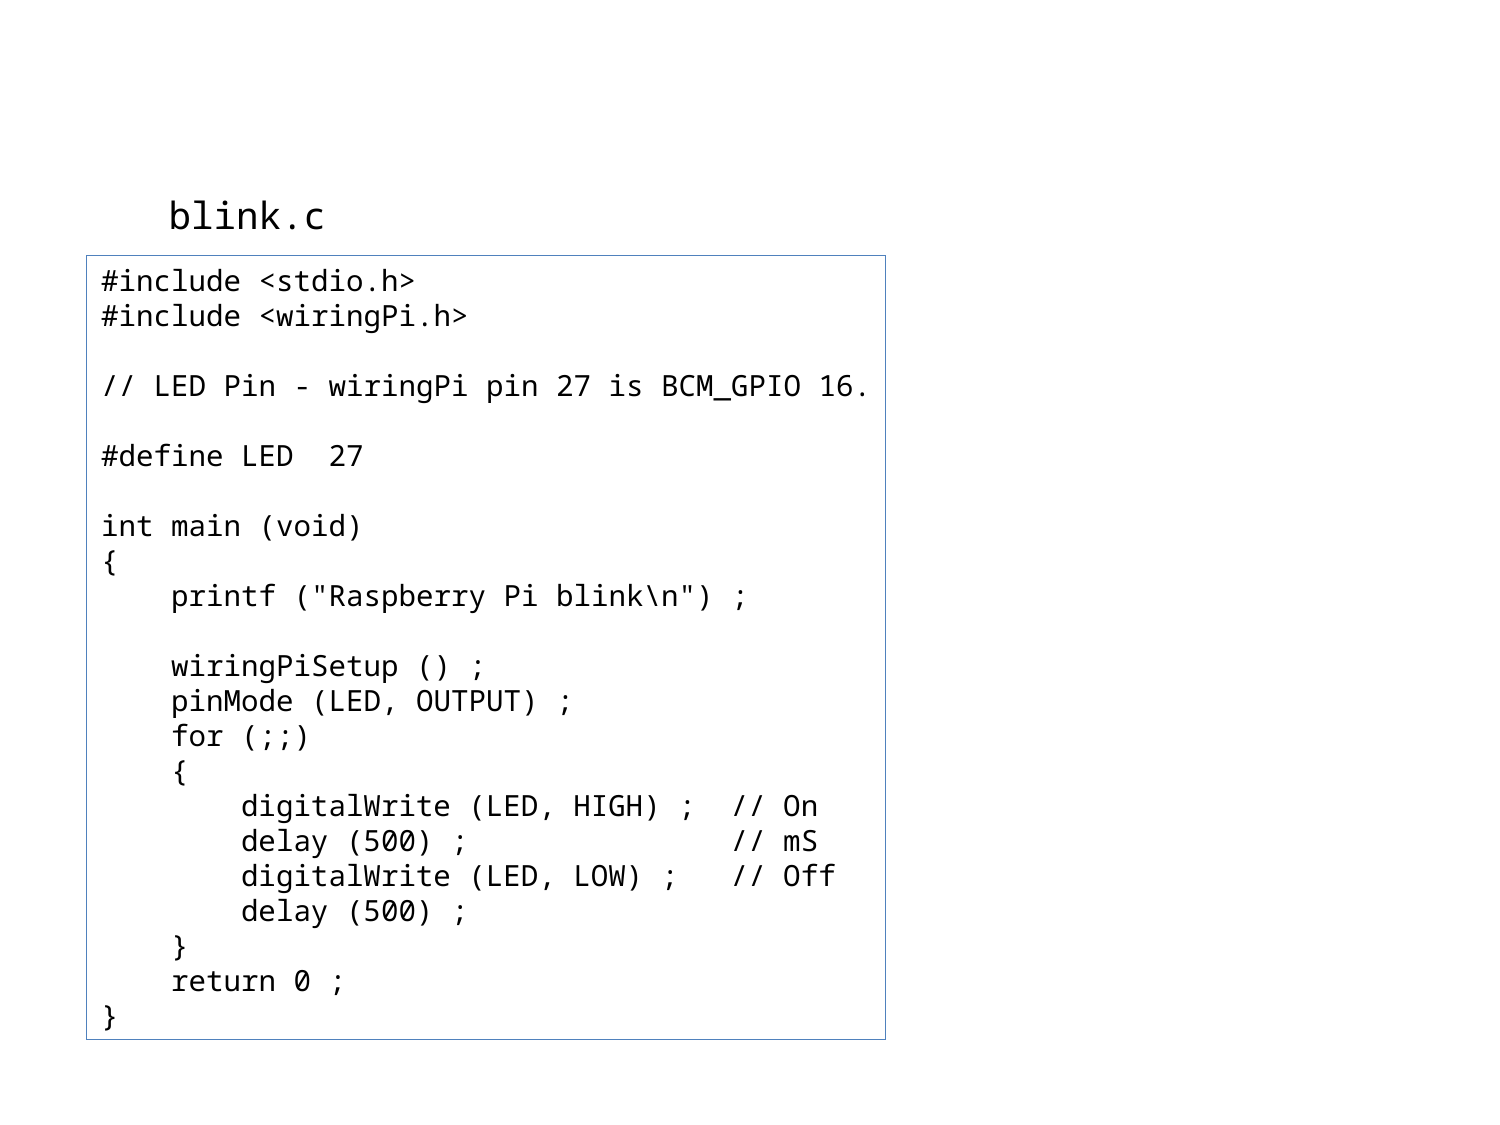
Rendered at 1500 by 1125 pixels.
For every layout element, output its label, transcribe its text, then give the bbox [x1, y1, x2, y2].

text_box blink.c [153, 184, 341, 245]
text_box #include <stdio.h> #include <wiringPi.h> // LED Pin - wiringPi pin 27 is BCM_GPIO 16. #define LED 27 int main (void) { printf ("Raspberry Pi blink\n") ; wiringPiSetup () ; pinMode (LED, OUTPUT) ; for (;;) { digitalWrite (LED, HIGH) ; // On delay (500) ; // mS digitalWrite (LED, LOW) ; // Off delay (500) ; } return 0 ; } [86, 255, 886, 1040]
